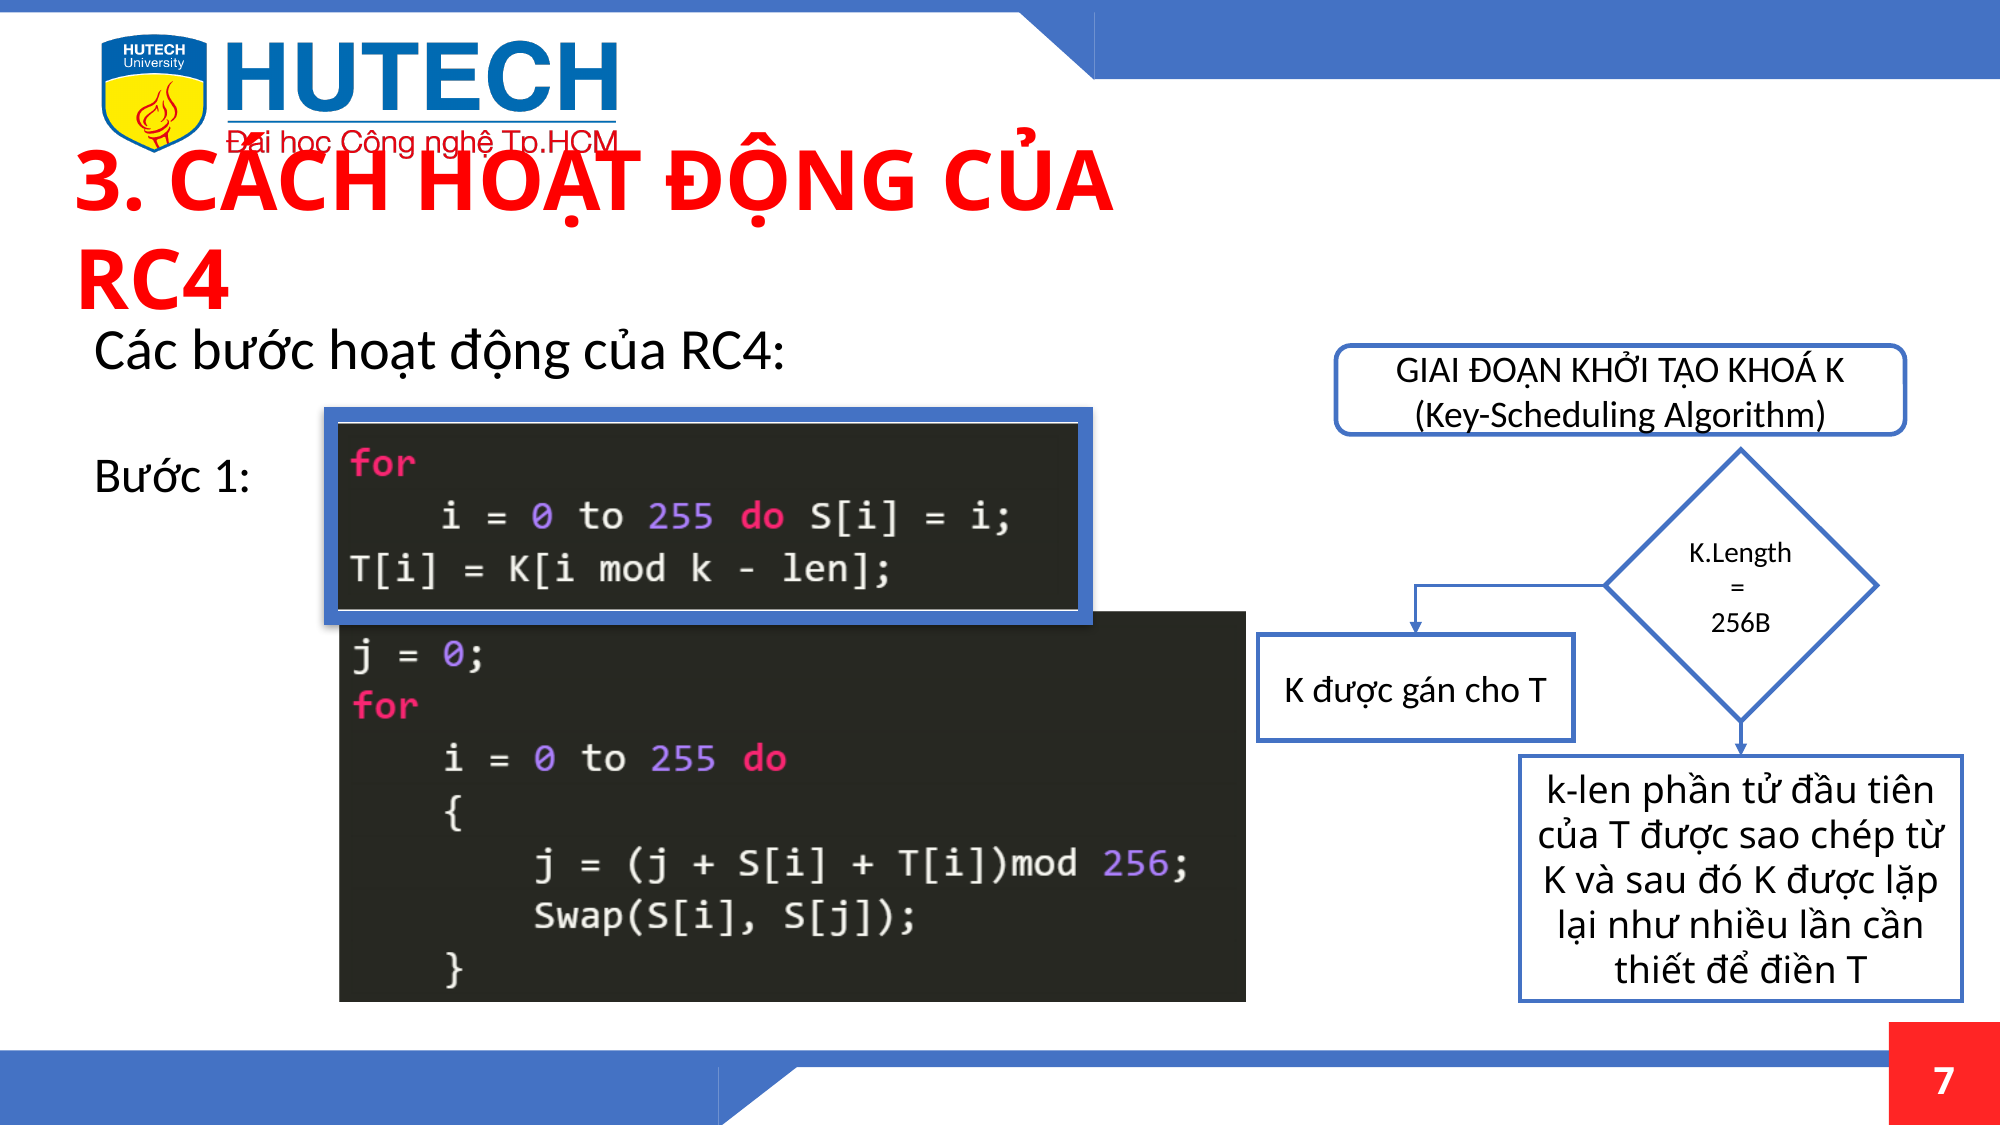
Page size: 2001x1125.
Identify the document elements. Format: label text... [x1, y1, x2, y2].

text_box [338, 421, 1246, 1002]
text_box K.Length = 256B [1605, 448, 1879, 721]
text_box K được gán cho T [1257, 633, 1574, 742]
text_box 3. CÁCH HOẠT ĐỘNG CỦA RC4 [59, 142, 1158, 312]
text_box Các bước hoạt động của RC4: [79, 304, 835, 389]
text_box k-len phần tử đầu tiên của T được sao chép từ K và sau đó K được lặp lại như nhiều lần cần thiết để điền T [1519, 755, 1963, 1002]
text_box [1415, 585, 1605, 635]
text_box Bước 1: [79, 435, 318, 510]
text_box GIAI ĐOẠN KHỞI TẠO KHOÁ K (Key-Scheduling Algorithm) [1334, 344, 1907, 436]
picture [65, 5, 653, 142]
